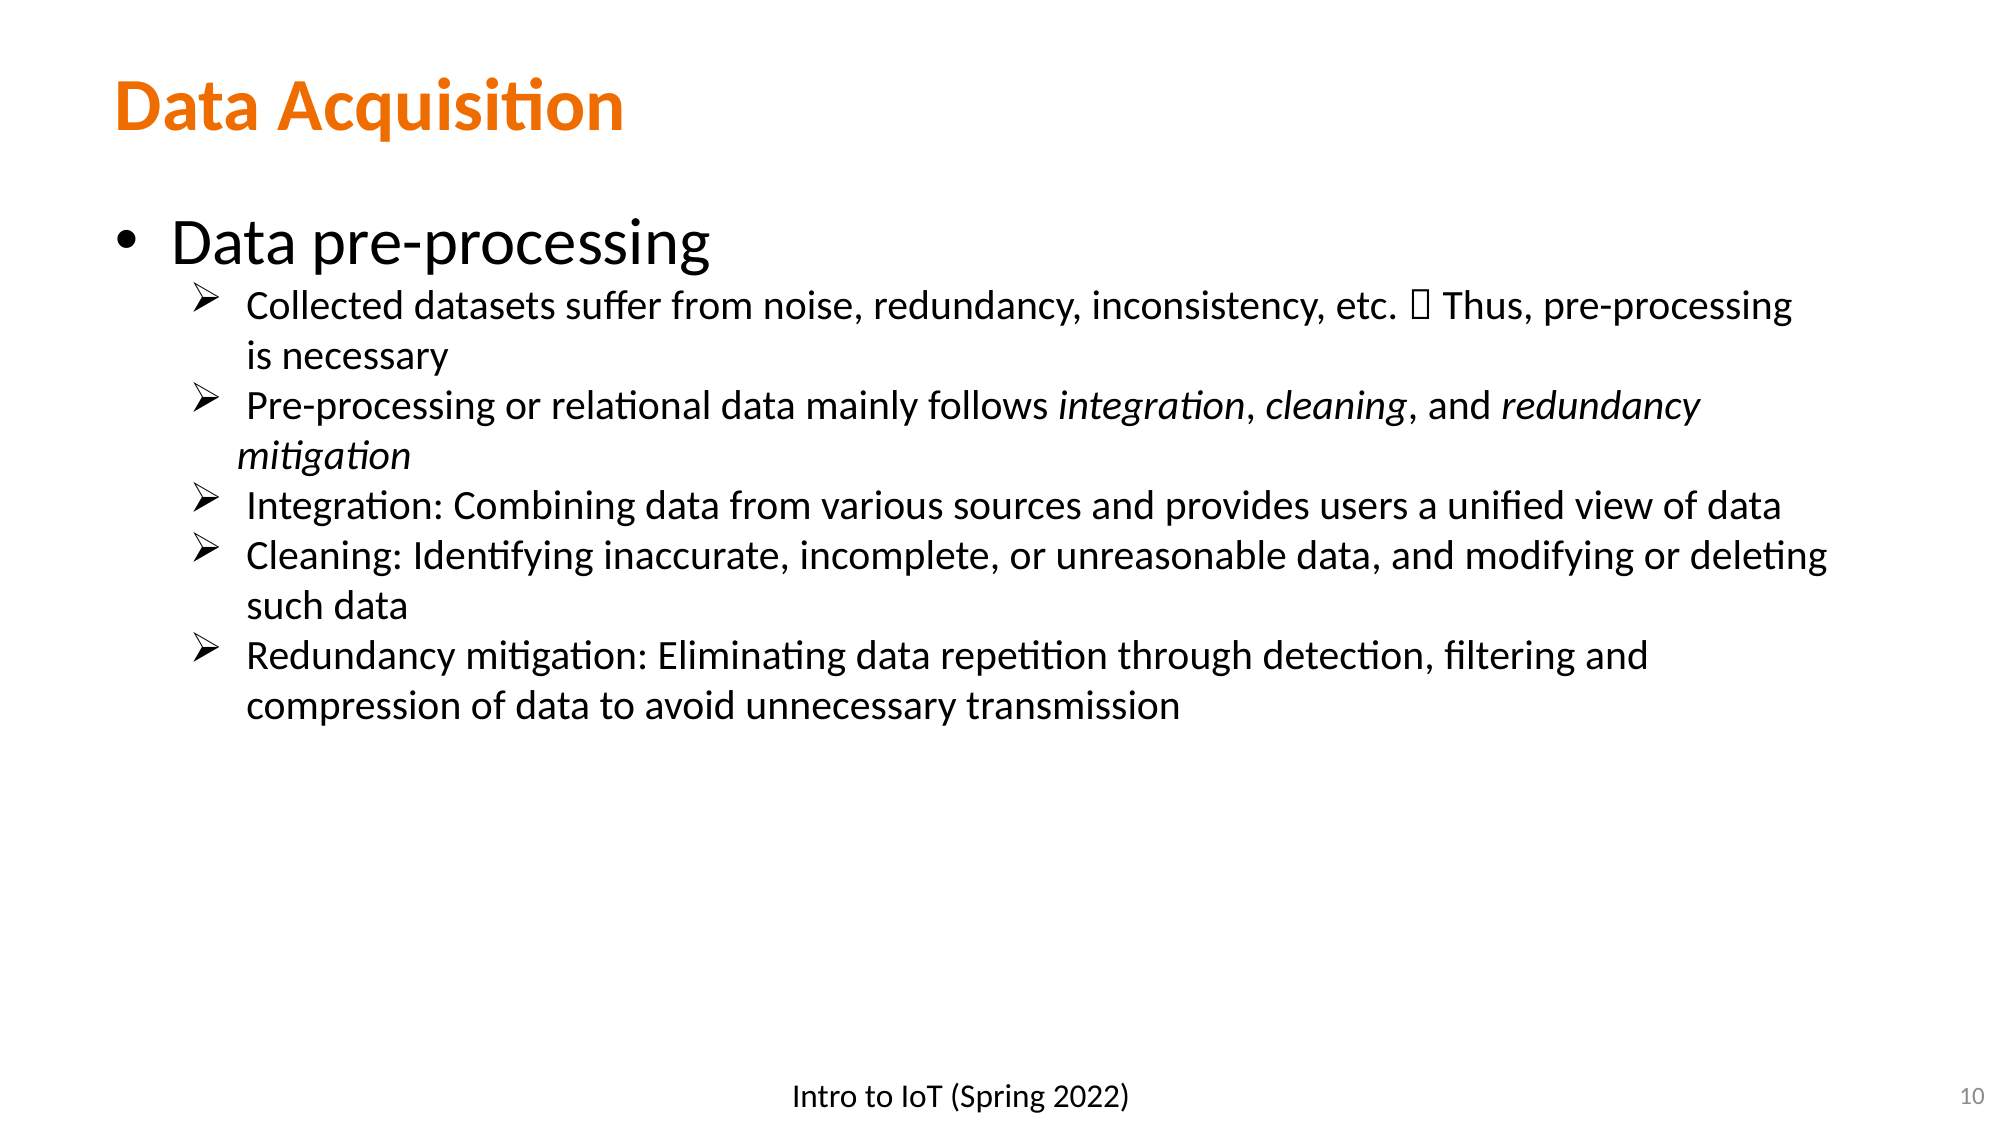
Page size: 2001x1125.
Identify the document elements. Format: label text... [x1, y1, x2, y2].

text_box Intro to IoT (Spring 2022) [648, 1066, 1275, 1122]
title Data Acquisition [99, 31, 1666, 171]
list Data pre-processing Collected datasets suffer from noise, redundancy, inconsistency, etc.  Thus, pre-processing is necessary Pre-processing or relational data mainly follows integration, cleaning, and redundancy mitigation Integration: Combining data from various sources and provides users a unified view of data Cleaning: Identifying inaccurate, incomplete, or unreasonable data, and modifying or deleting such data Redundancy mitigation: Eliminating data repetition through detection, filtering and compression of data to avoid unnecessary transmission [99, 190, 1900, 1068]
slide_number 10 [1899, 1065, 2000, 1125]
